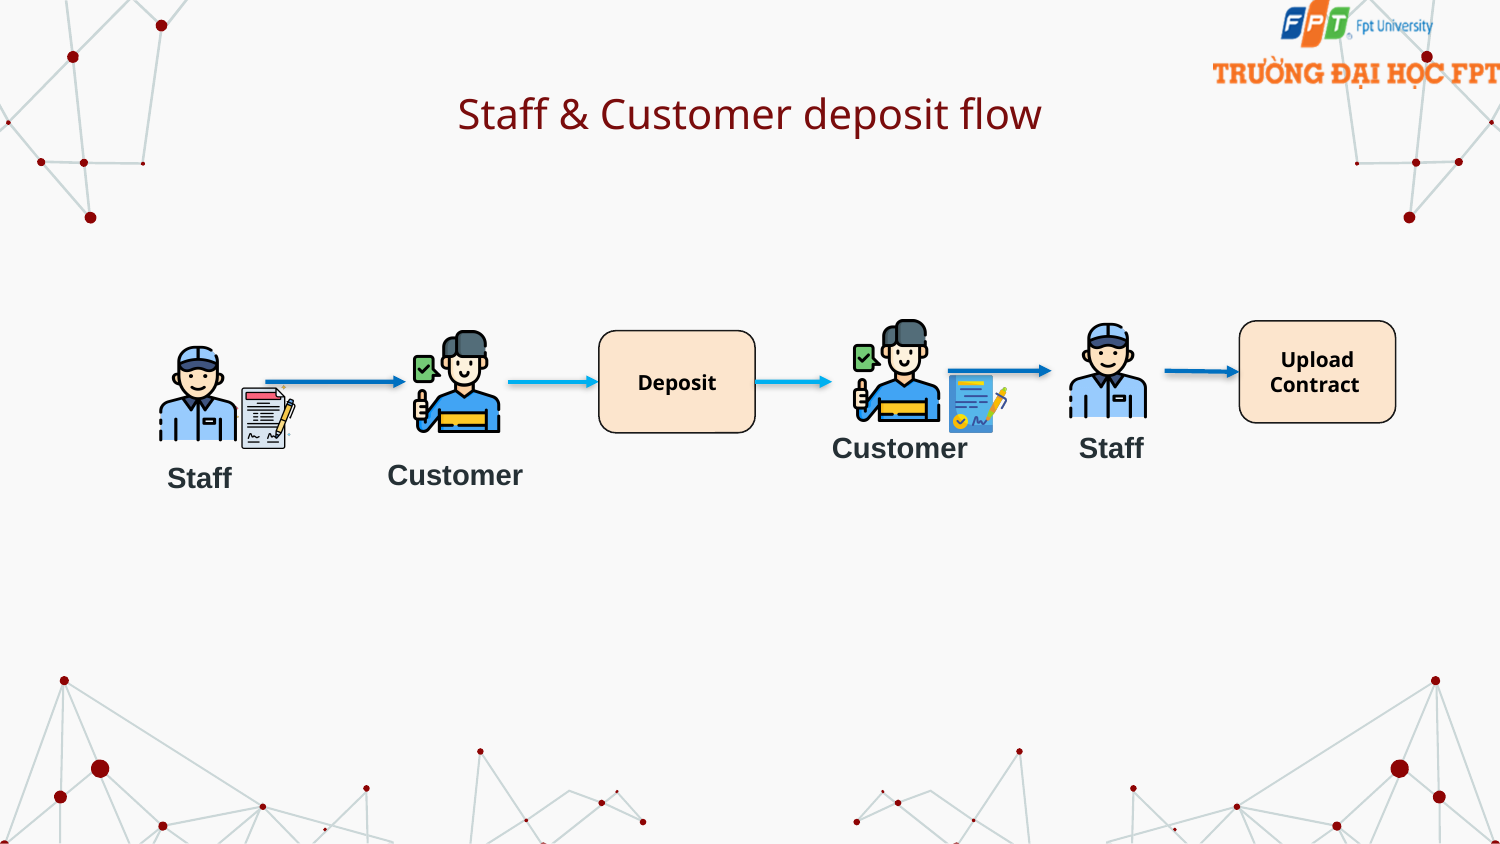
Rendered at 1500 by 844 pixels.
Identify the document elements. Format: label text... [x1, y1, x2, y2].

text_box Staff [152, 452, 344, 572]
text_box Staff [1064, 422, 1256, 542]
picture [1213, 0, 1500, 89]
picture [140, 342, 300, 449]
picture [405, 330, 509, 434]
text_box Upload Contract [1239, 320, 1396, 423]
picture [845, 319, 1007, 434]
picture [1051, 319, 1165, 423]
text_box Customer [817, 421, 1009, 542]
text_box Deposit [598, 330, 756, 433]
title Staff & Customer deposit flow [118, 72, 1382, 167]
text_box Customer [372, 448, 564, 569]
